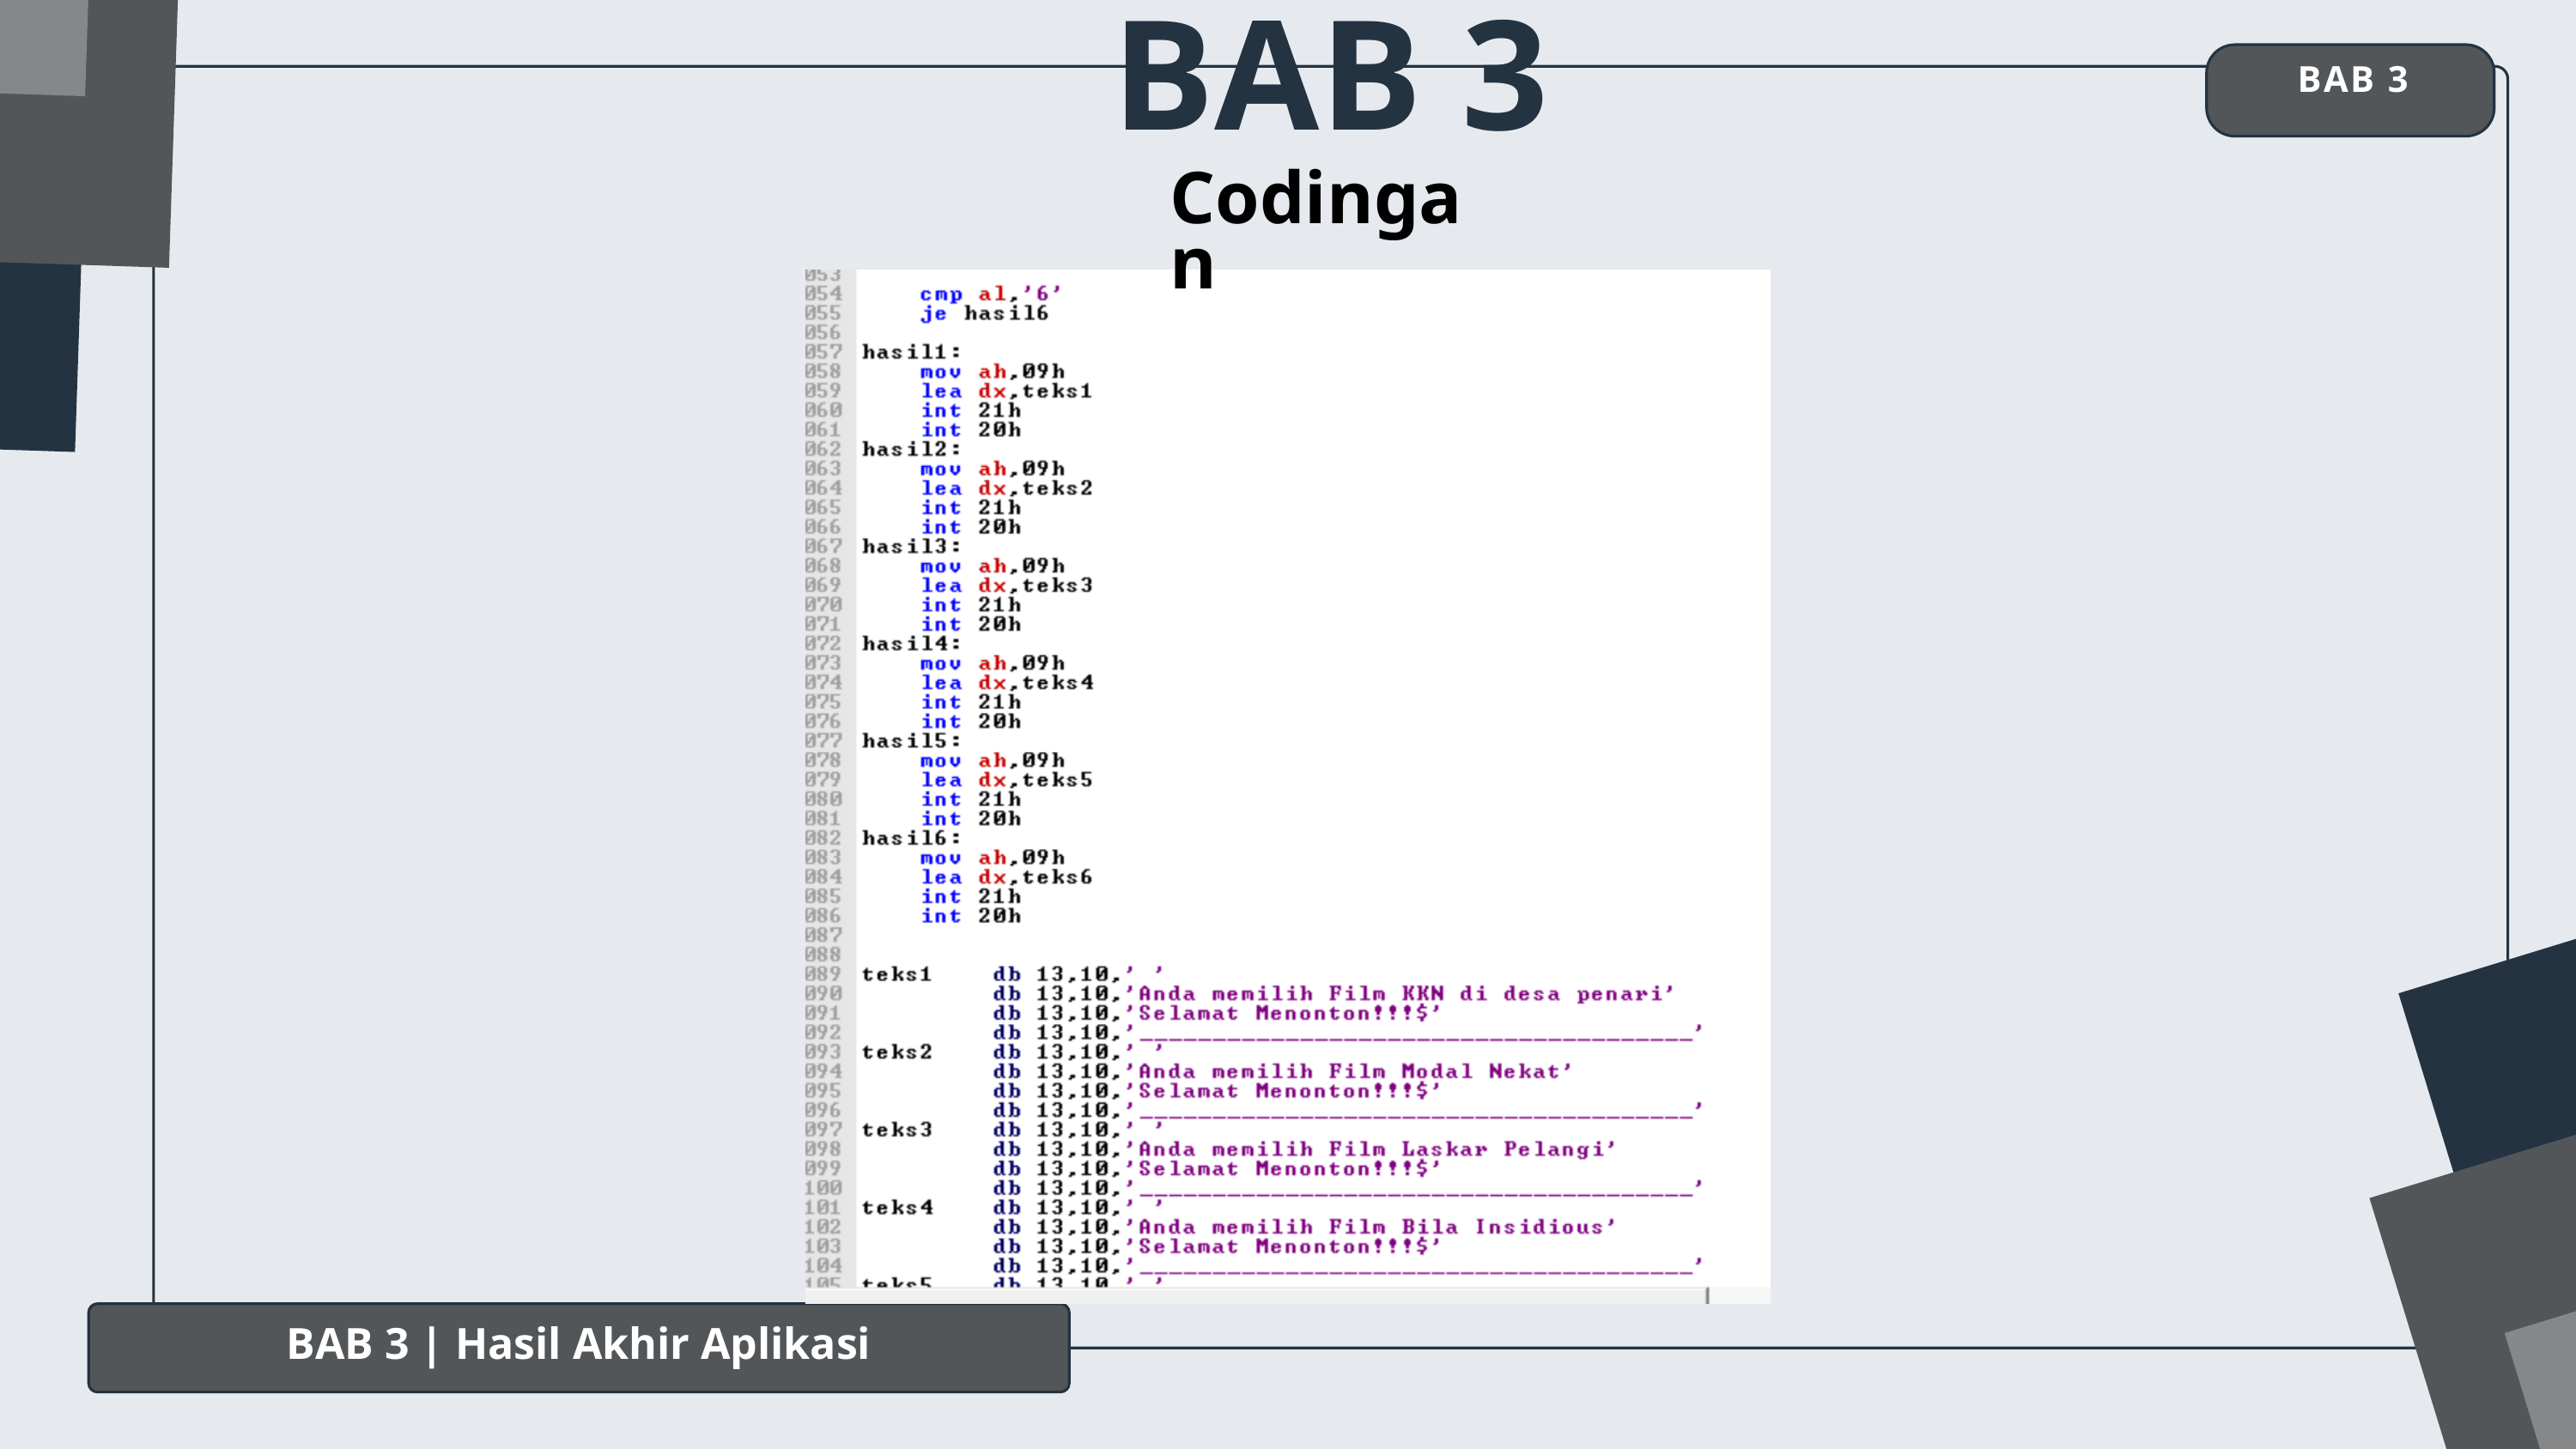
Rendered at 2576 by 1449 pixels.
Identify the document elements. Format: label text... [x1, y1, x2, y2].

text_box BAB 3 [2498, 49, 2506, 64]
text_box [153, 65, 2508, 1349]
text_box BAB 3 [866, 20, 1795, 64]
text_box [2206, 44, 2495, 136]
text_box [88, 1303, 1070, 1392]
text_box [2250, 764, 2576, 1449]
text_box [0, 0, 392, 528]
